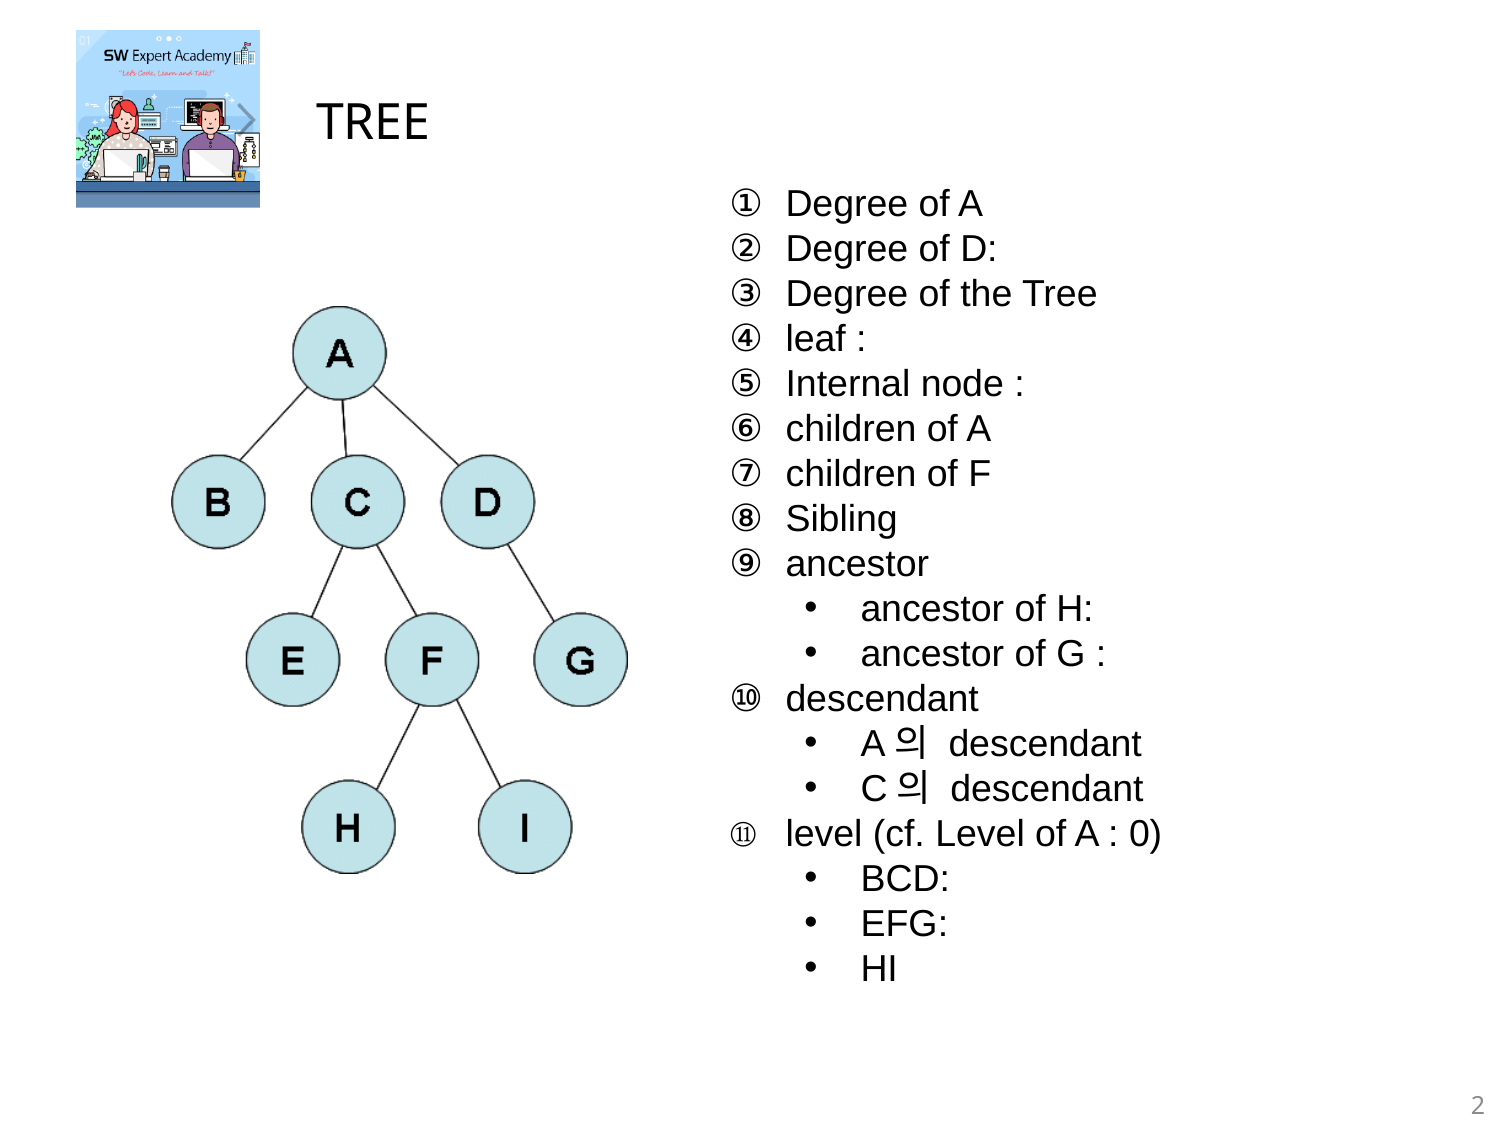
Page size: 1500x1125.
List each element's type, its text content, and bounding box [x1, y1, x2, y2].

text_box [0, 0, 1500, 75]
title TREE [301, 75, 1361, 196]
picture [76, 75, 260, 208]
slide_number 2 [1149, 1076, 1500, 1125]
text_box Degree of A Degree of D: Degree of the Tree leaf : Internal node : children of A children of F Sibling ancestor ancestor of H: ancestor of G : descendant A의 descendant C의 descendant level (cf. Level of A : 0) BCD: EFG: HI [714, 171, 1500, 996]
picture [170, 306, 628, 875]
